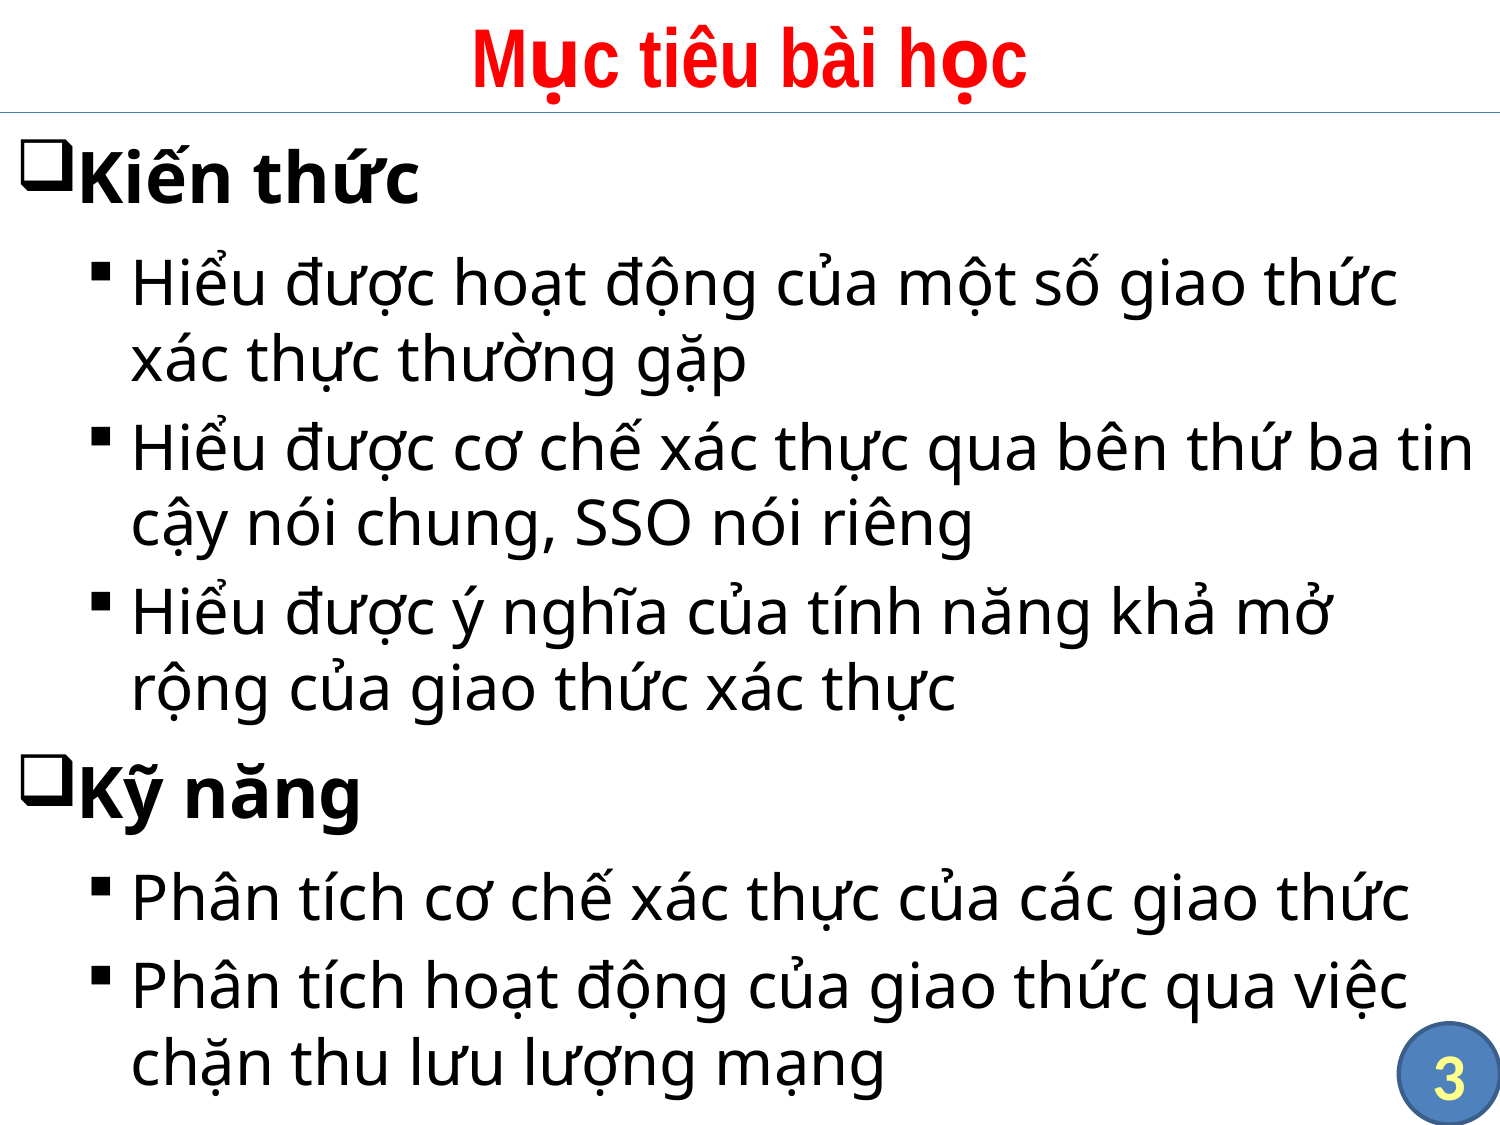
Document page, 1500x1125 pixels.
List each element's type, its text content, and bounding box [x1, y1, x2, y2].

slide_number 3 [1399, 1023, 1500, 1125]
list Kiến thức Hiểu được hoạt động của một số giao thức xác thực thường gặp Hiểu được cơ chế xác thực qua bên thứ ba tin cậy nói chung, SSO nói riêng Hiểu được ý nghĩa của tính năng khả mở rộng của giao thức xác thực Kỹ năng Phân tích cơ chế xác thực của các giao thức Phân tích hoạt động của giao thức qua việc chặn thu lưu lượng mạng [0, 113, 1500, 1125]
title Mục tiêu bài học [0, 0, 1500, 113]
